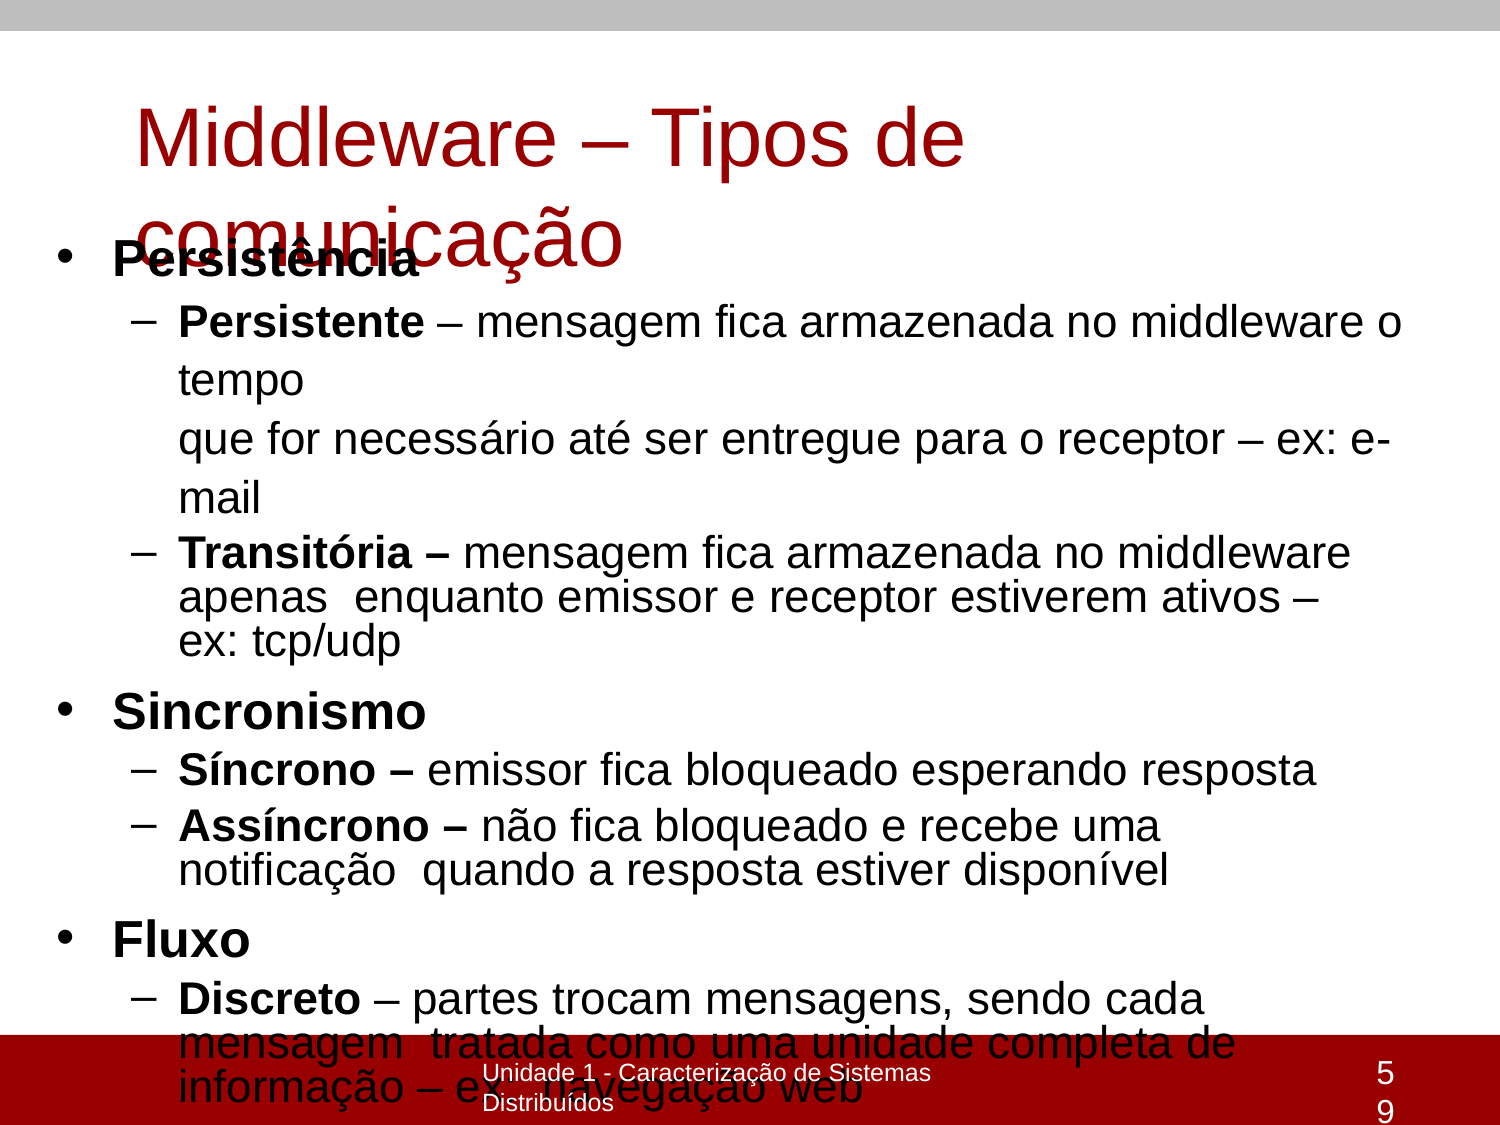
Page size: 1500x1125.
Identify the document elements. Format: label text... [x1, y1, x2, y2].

title Middleware – Tipos de comunicação [132, 81, 1368, 222]
text_box 59 [1374, 1048, 1413, 1125]
text_box Persistência Persistente – mensagem fica armazenada no middleware o tempo que for necessário até ser entregue para o receptor – ex: e-mail Transitória – mensagem fica armazenada no middleware apenas enquanto emissor e receptor estiverem ativos – ex: tcp/udp Sincronismo Síncrono – emissor fica bloqueado esperando resposta Assíncrono – não fica bloqueado e recebe uma notificação quando a resposta estiver disponível Fluxo Discreto – partes trocam mensagens, sendo cada mensagem tratada como uma unidade completa de informação – ex: navegação web Fluxo contínuo – são trocadas diversas mensagens consecutivas e estão relacionadas entre si – ex: rádio pela Internet [54, 222, 1411, 1125]
text_box Unidade 1 - Caracterização de Sistemas Distribuídos [480, 1054, 1010, 1117]
